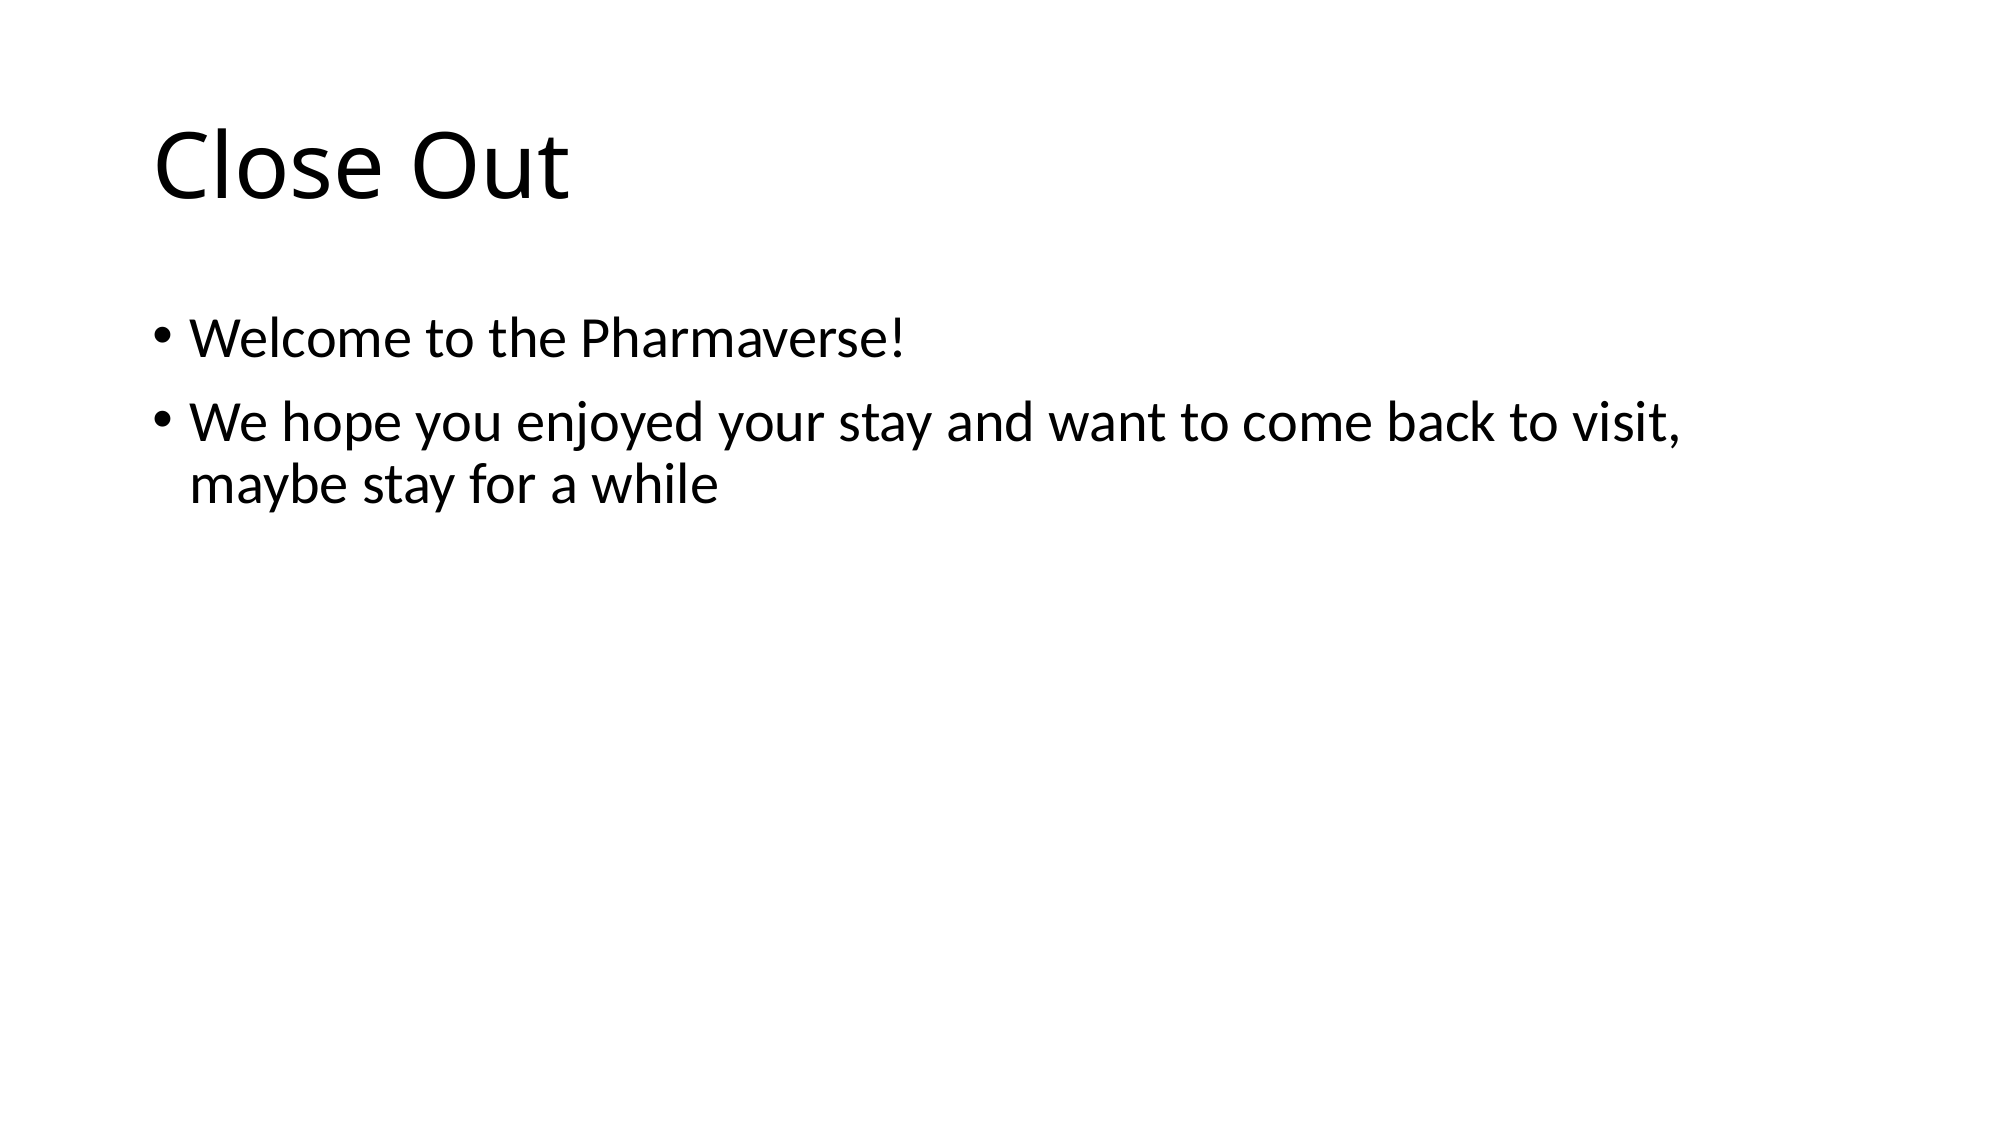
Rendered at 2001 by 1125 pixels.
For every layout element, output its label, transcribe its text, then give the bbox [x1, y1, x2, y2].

title Close Out [137, 59, 1863, 278]
list Welcome to the Pharmaverse! We hope you enjoyed your stay and want to come back to visit, maybe stay for a while [137, 299, 1863, 1014]
